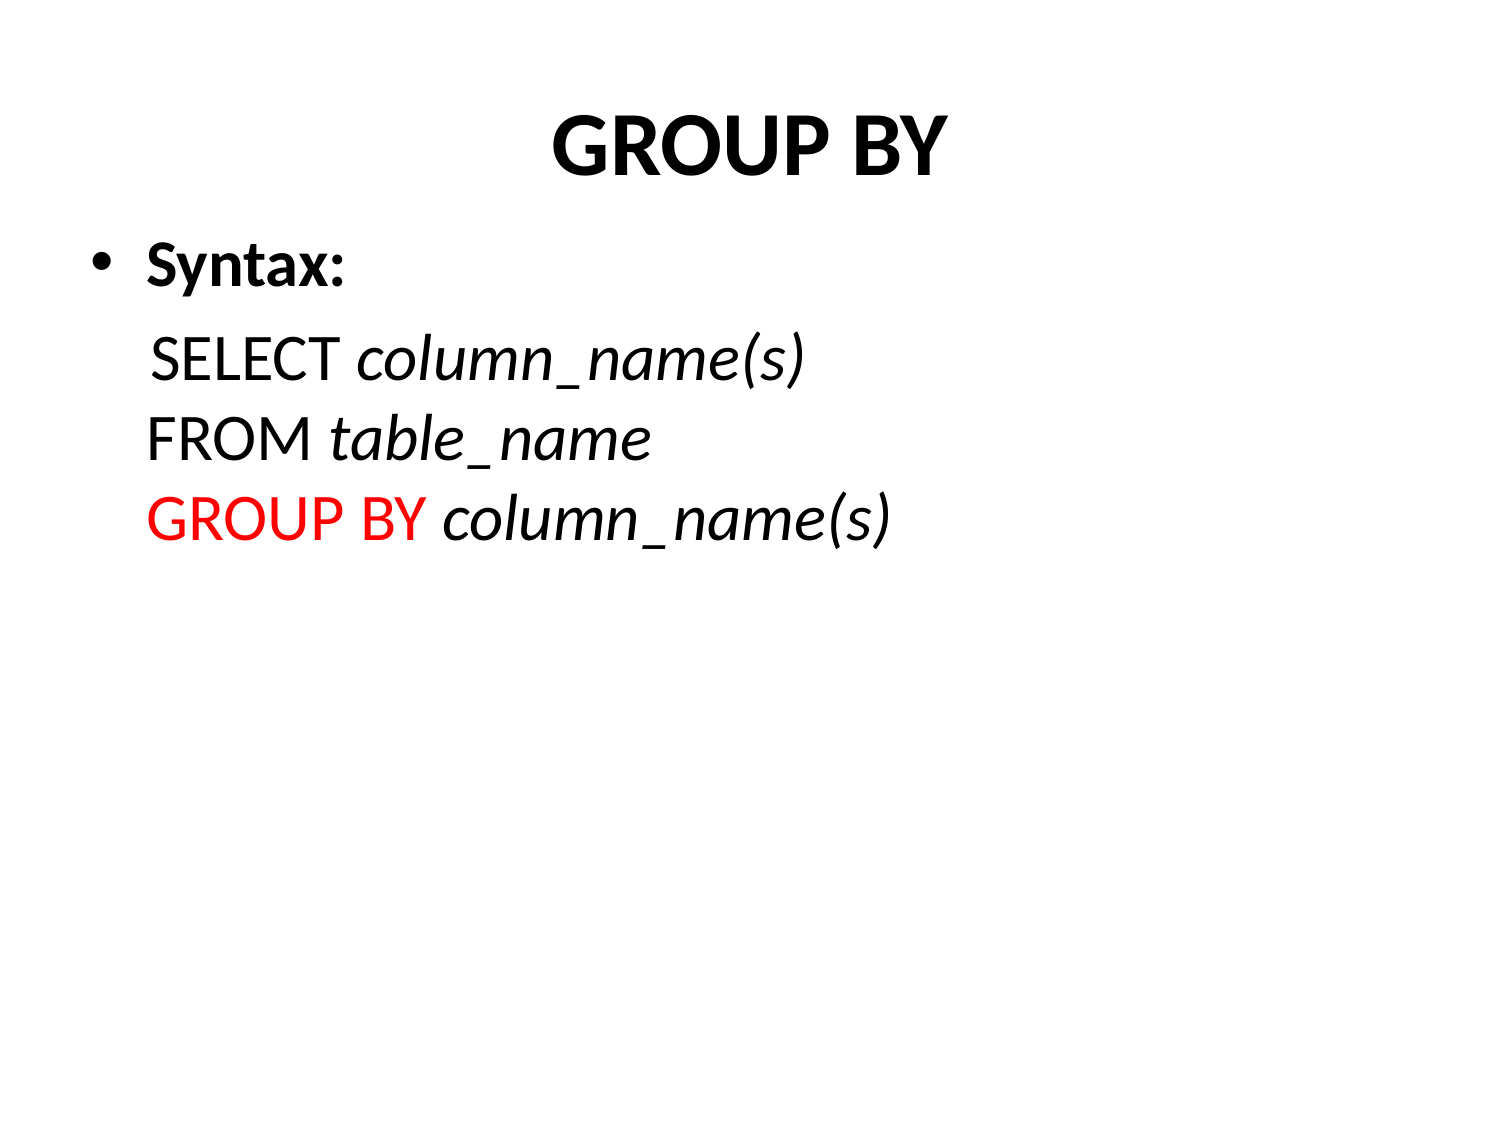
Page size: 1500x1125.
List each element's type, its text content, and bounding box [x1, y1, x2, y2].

title GROUP BY [75, 45, 1425, 212]
list Syntax: SELECT column_name(s) FROM table_name GROUP BY column_name(s) [75, 212, 1425, 1005]
